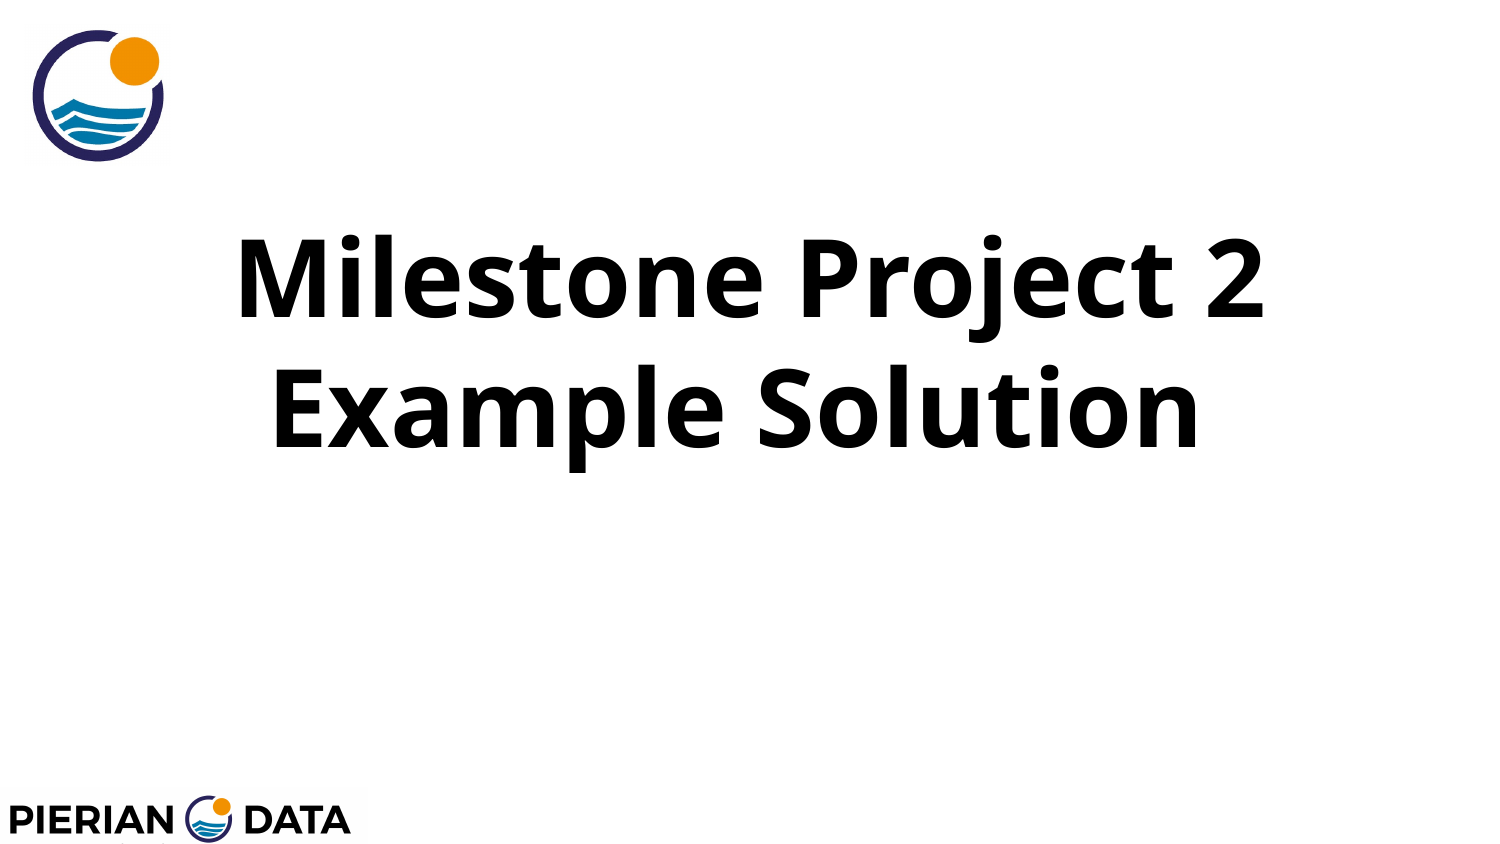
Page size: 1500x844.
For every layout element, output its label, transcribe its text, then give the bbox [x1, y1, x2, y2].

picture [0, 787, 368, 844]
picture [24, 24, 172, 167]
title Milestone Project 2 Example Solution [51, 253, 1449, 484]
